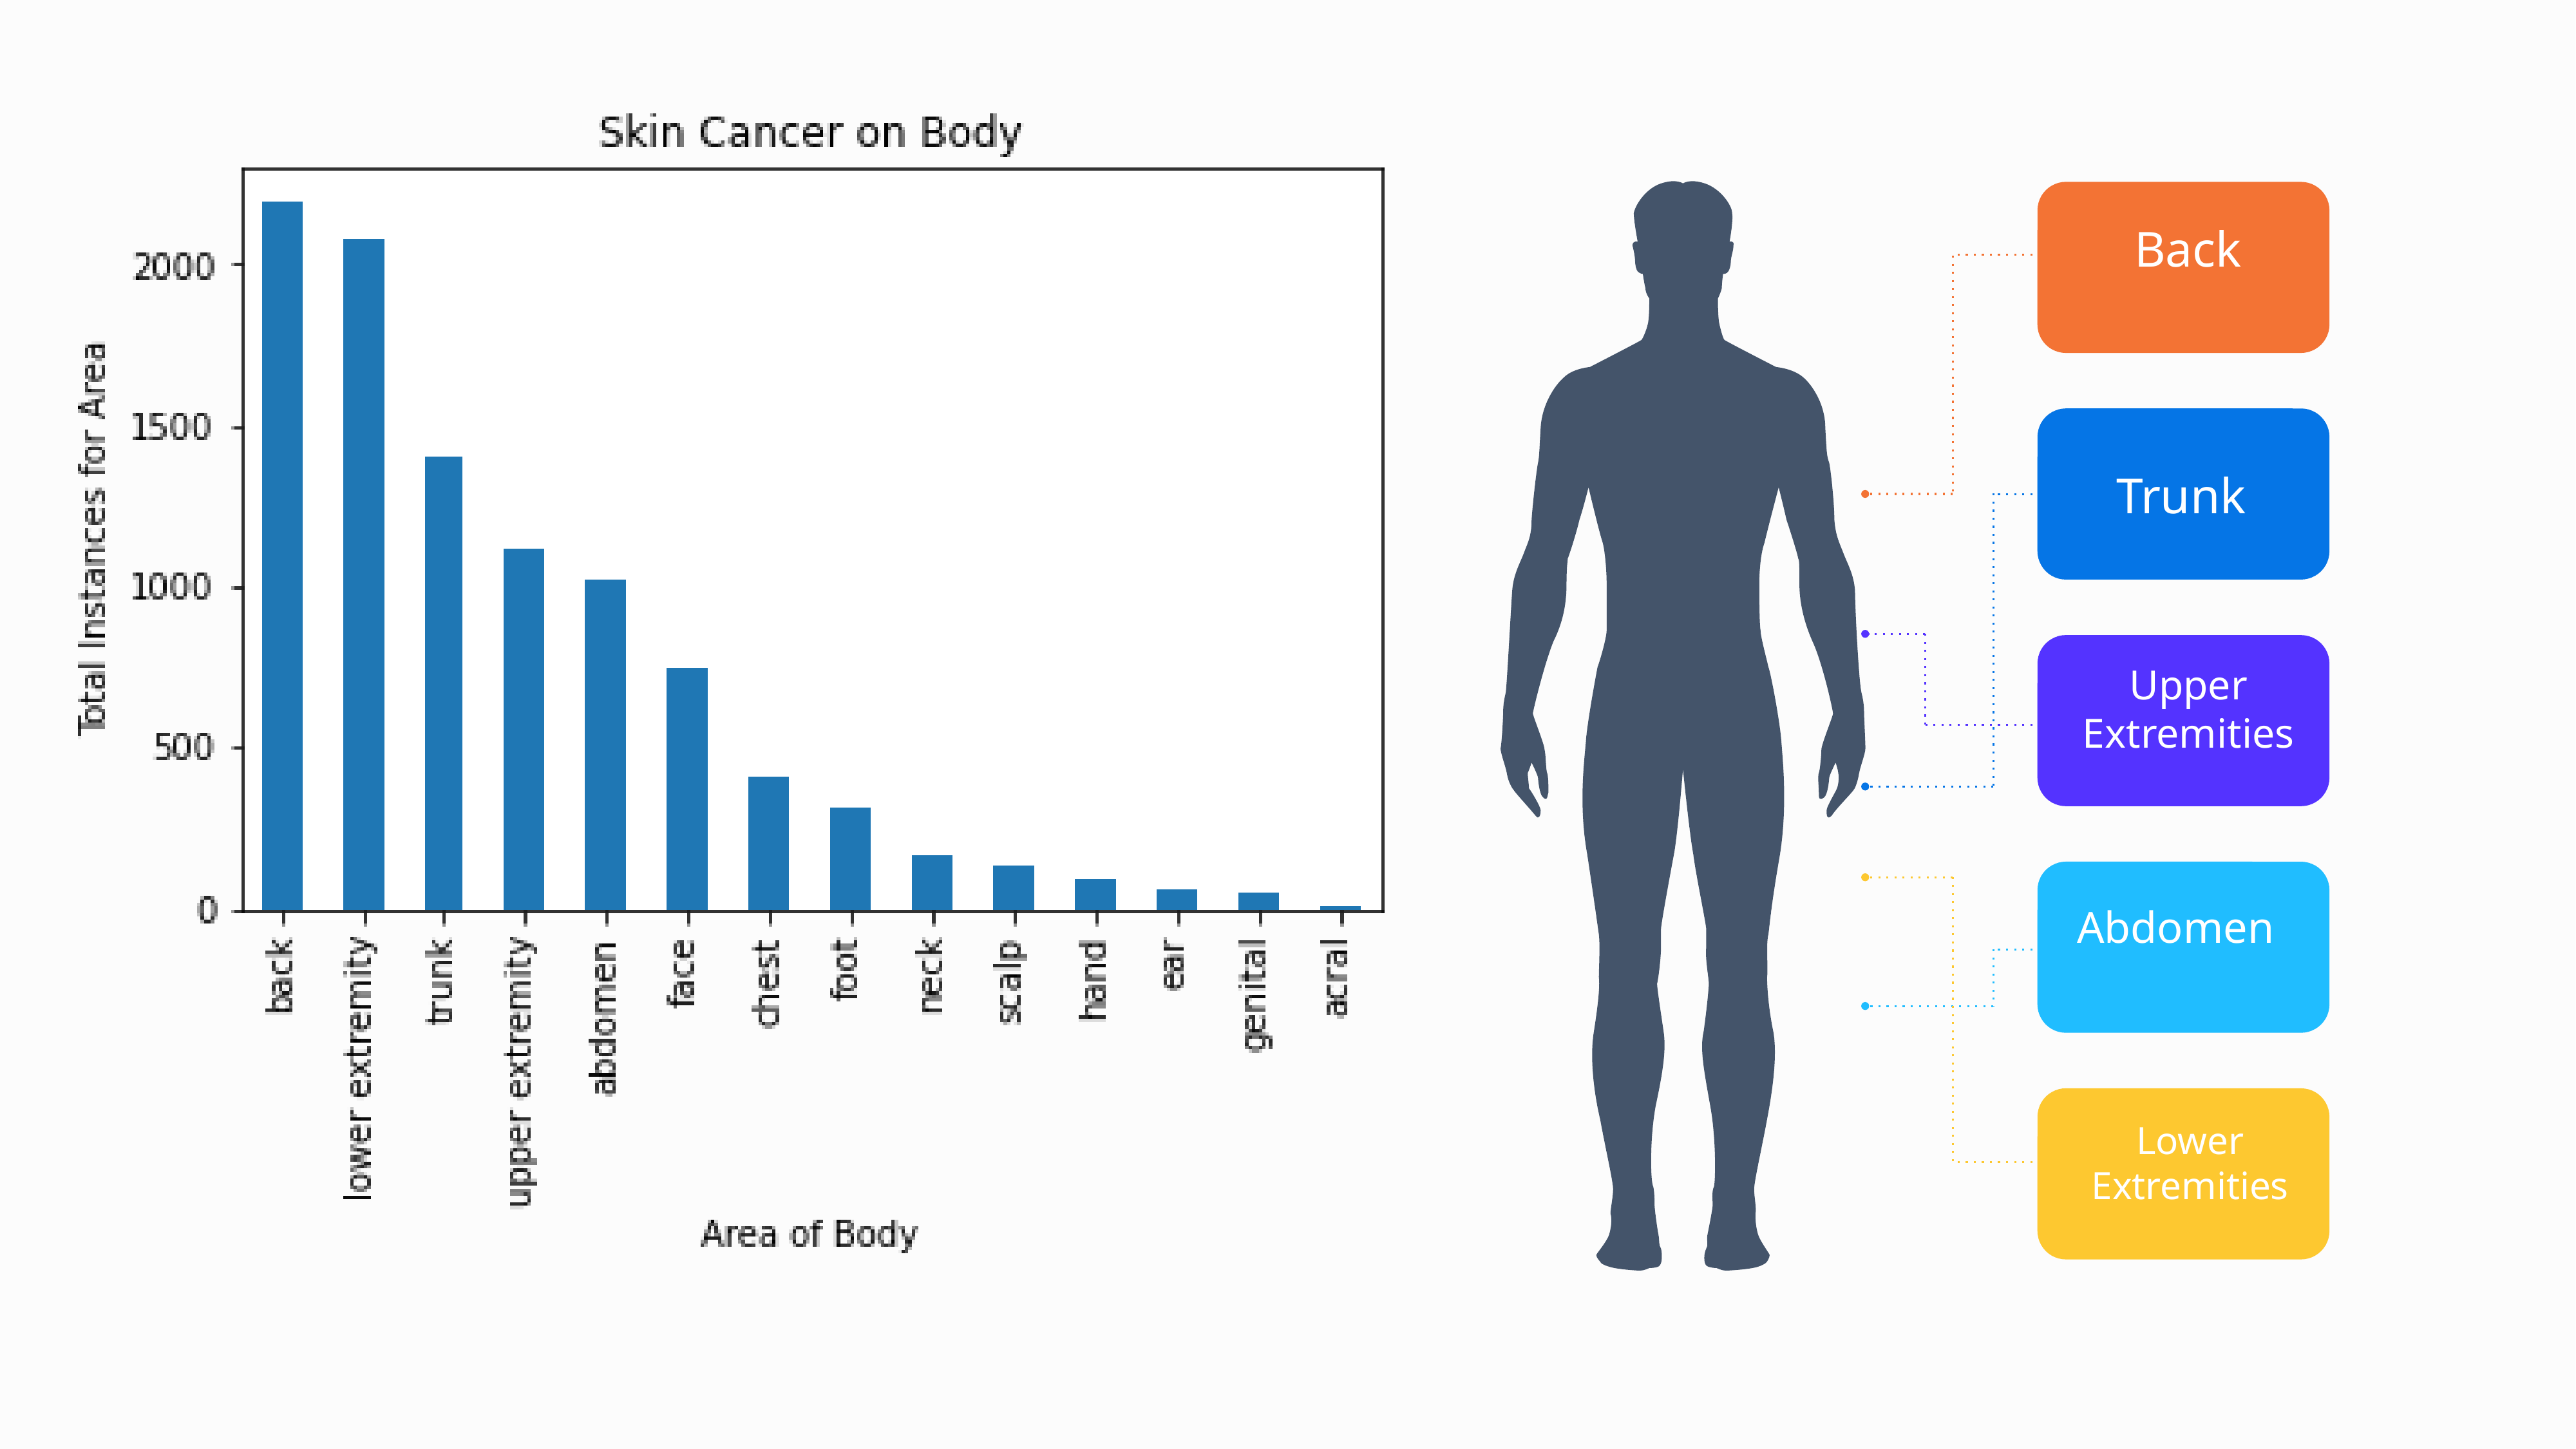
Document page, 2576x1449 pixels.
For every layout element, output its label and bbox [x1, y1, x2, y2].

text_box [1500, 178, 2330, 1271]
picture [58, 90, 1403, 1278]
